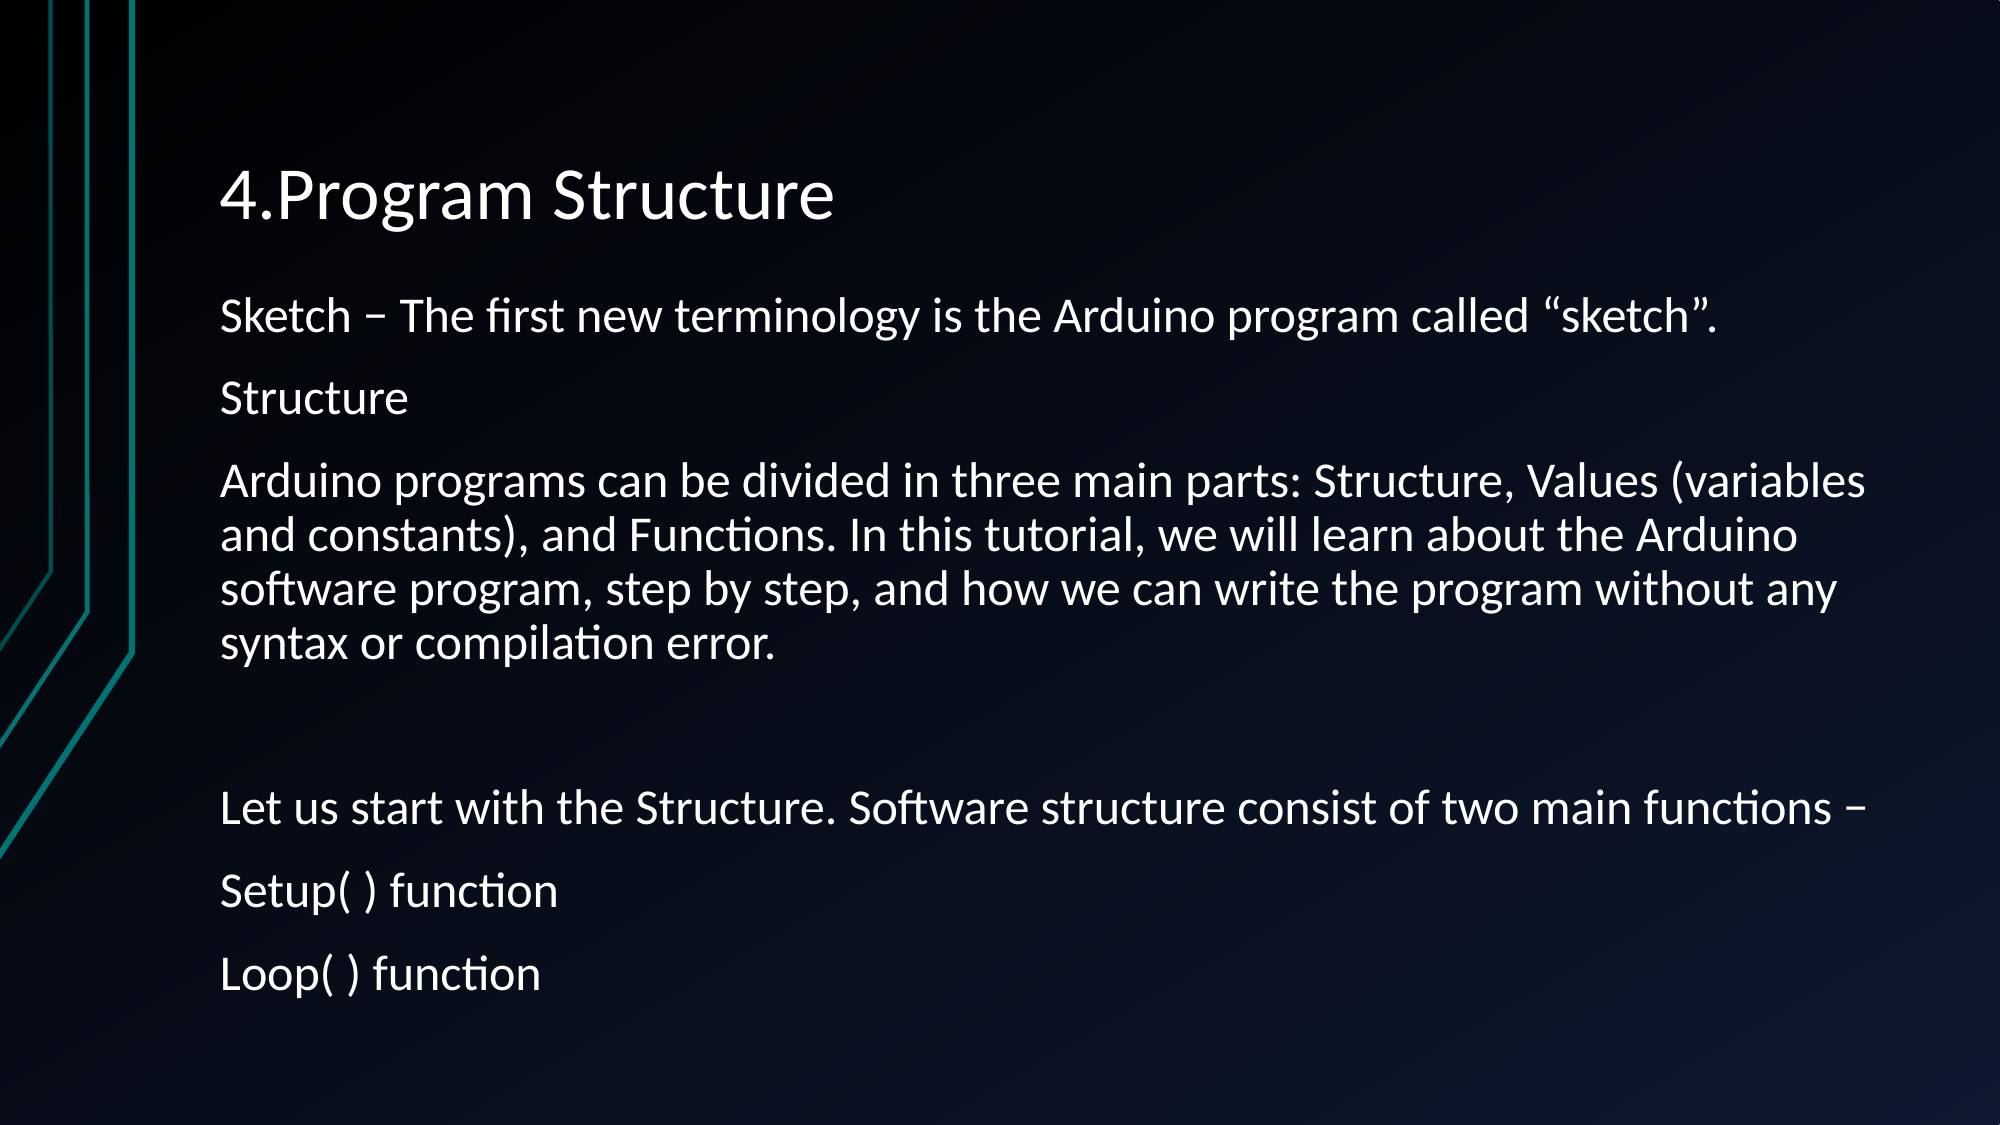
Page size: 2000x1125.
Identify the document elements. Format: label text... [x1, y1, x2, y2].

title 4.Program Structure [199, 45, 1900, 246]
list Sketch − The first new terminology is the Arduino program called “sketch”. Structure Arduino programs can be divided in three main parts: Structure, Values (variables and constants), and Functions. In this tutorial, we will learn about the Arduino software program, step by step, and how we can write the program without any syntax or compilation error. Let us start with the Structure. Software structure consist of two main functions − Setup( ) function Loop( ) function [199, 279, 1900, 1012]
